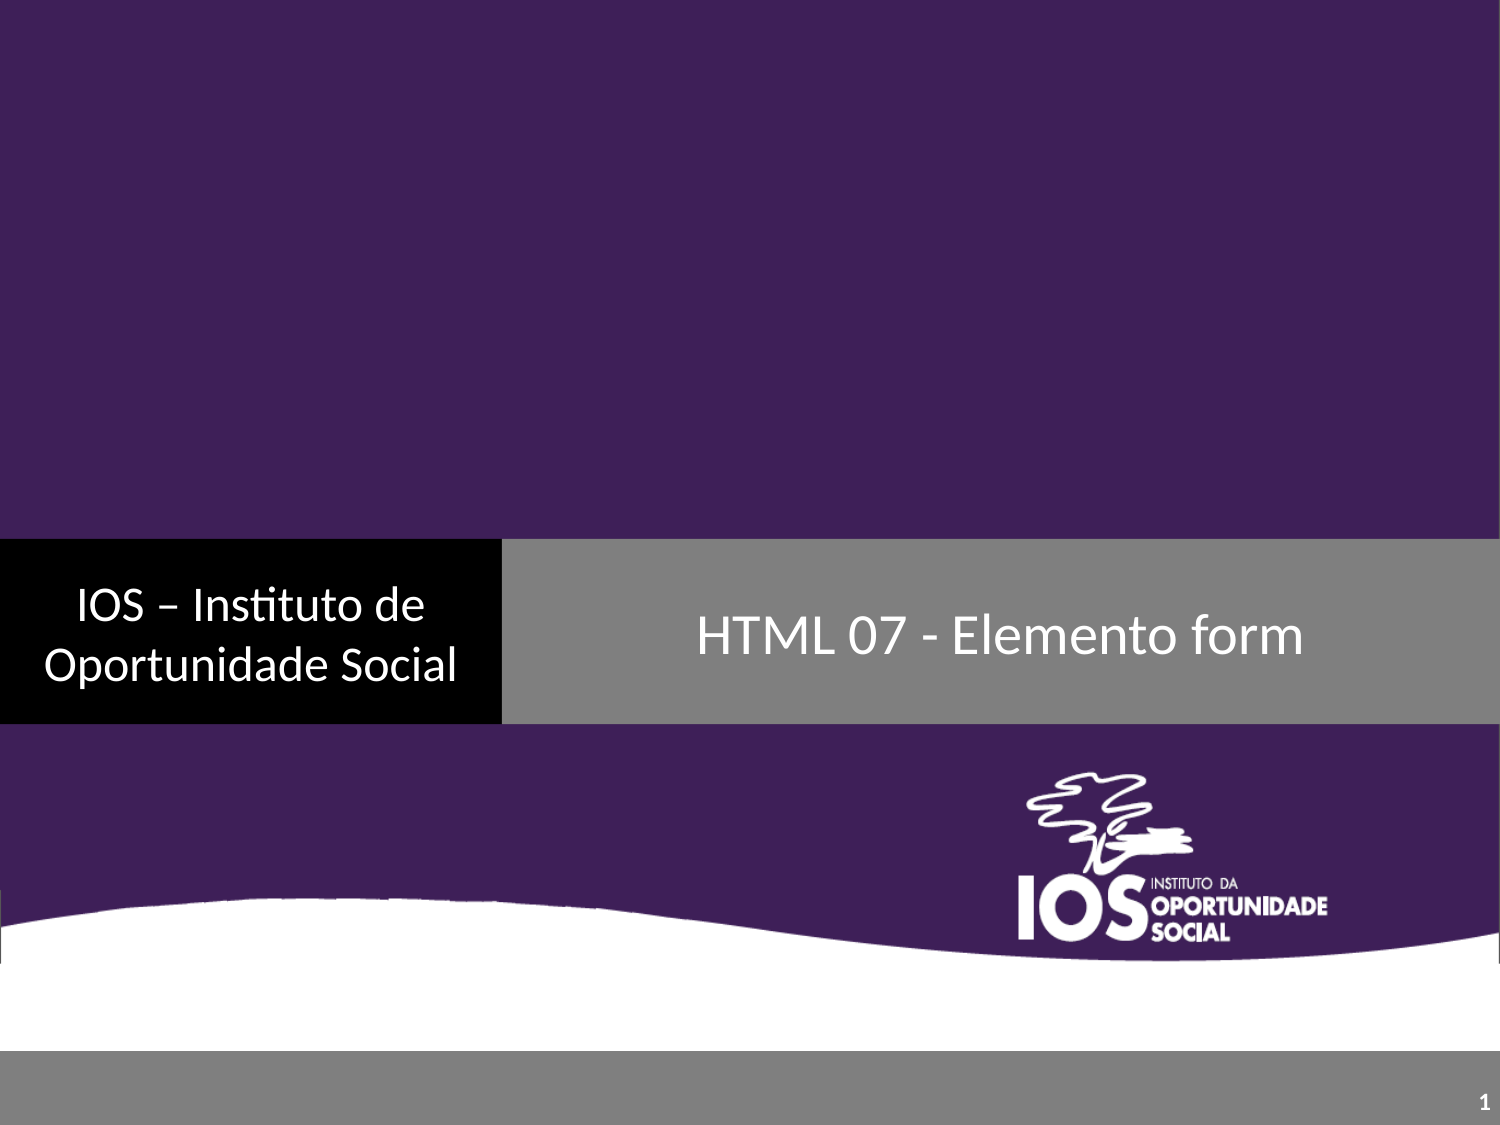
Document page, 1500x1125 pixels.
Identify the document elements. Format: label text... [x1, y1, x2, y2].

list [0, 0, 1500, 965]
slide_number ‹#› [1156, 1070, 1500, 1125]
text_box [0, 1051, 1500, 1125]
